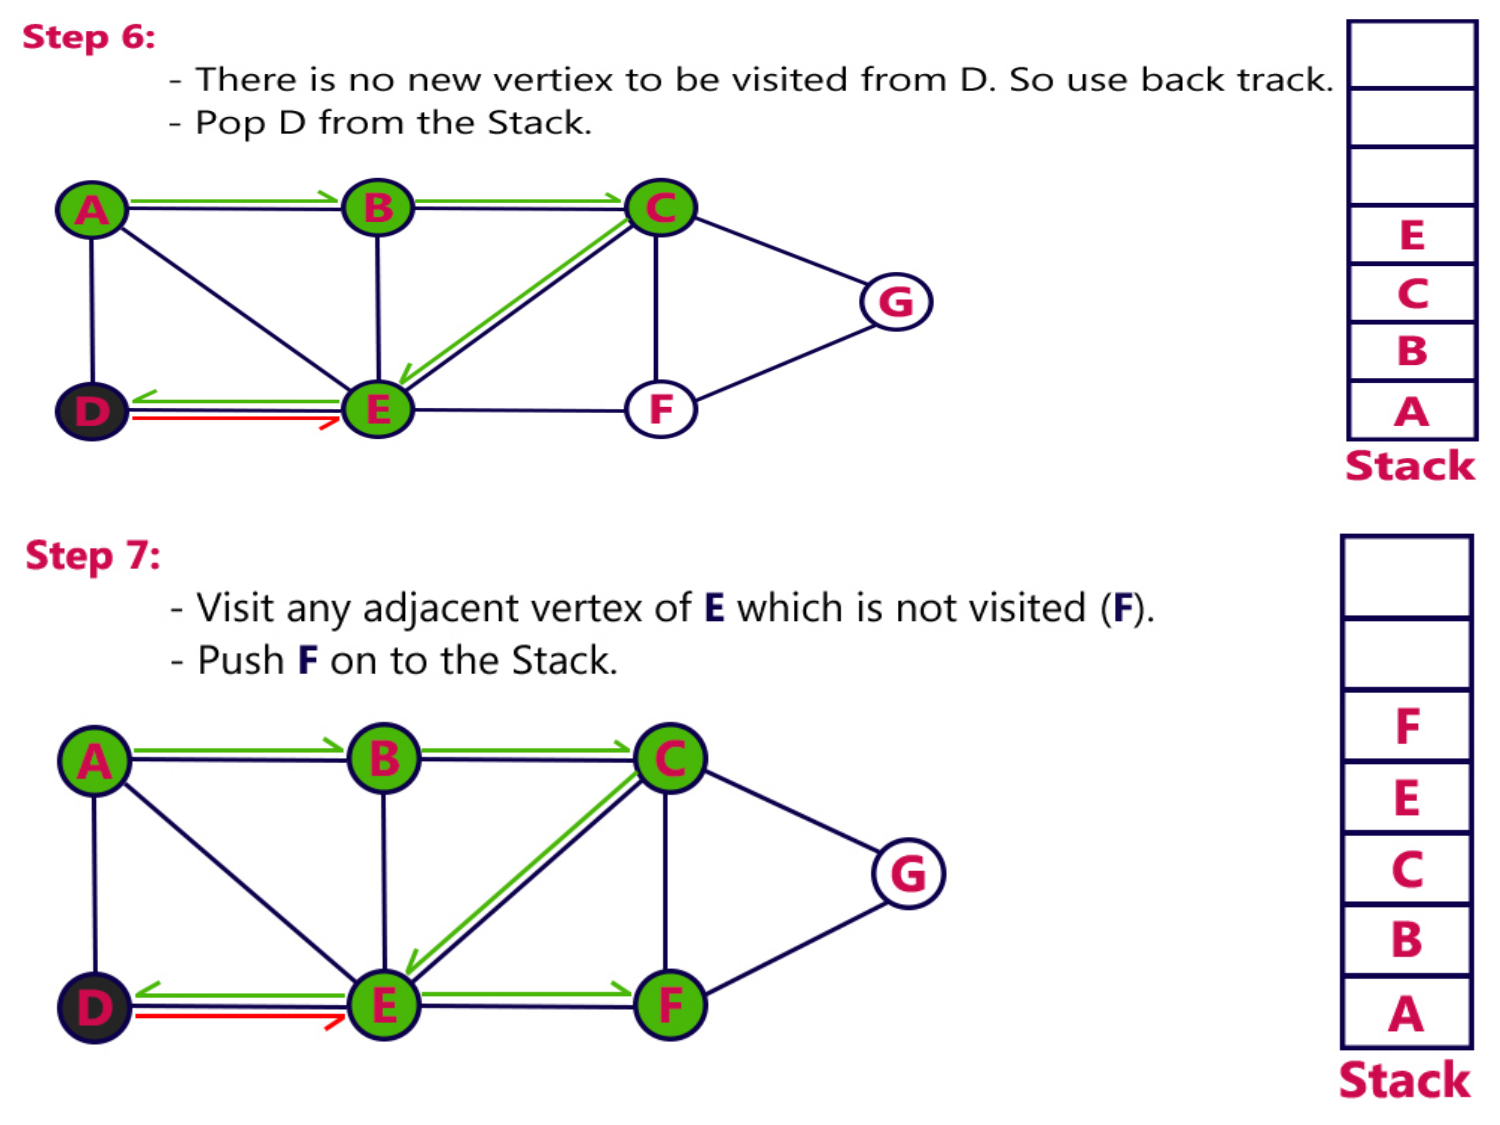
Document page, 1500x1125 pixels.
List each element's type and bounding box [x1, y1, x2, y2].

list [0, 0, 1500, 501]
picture [0, 512, 1500, 1125]
